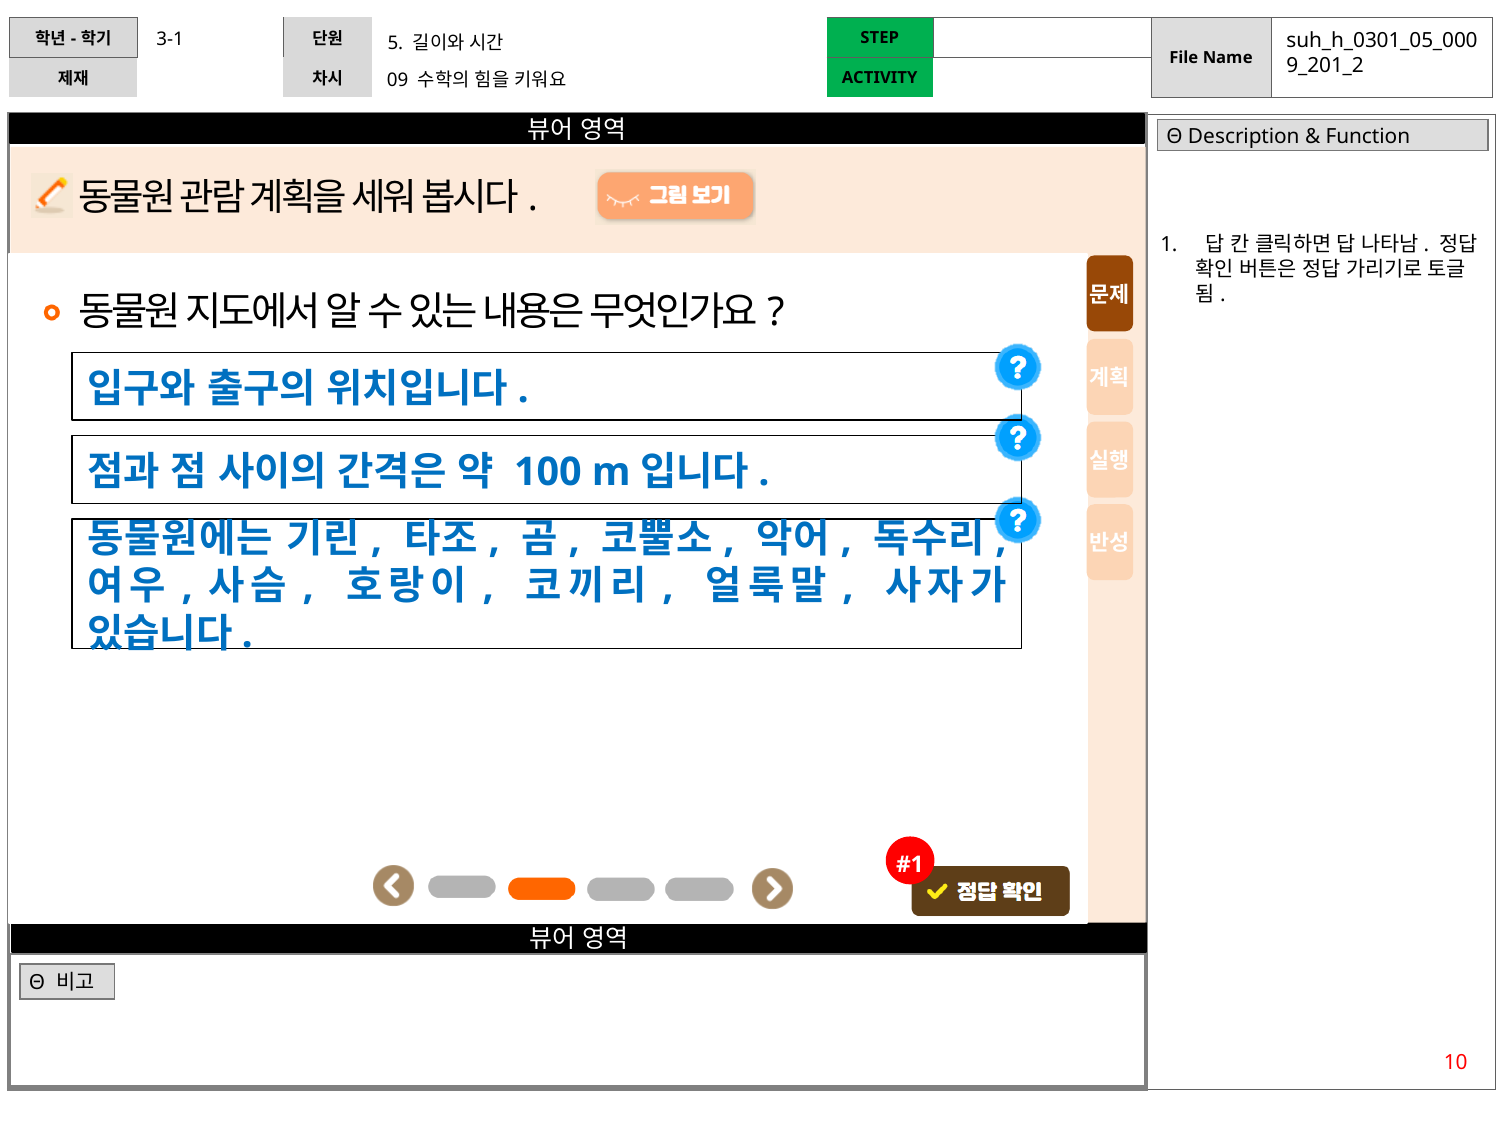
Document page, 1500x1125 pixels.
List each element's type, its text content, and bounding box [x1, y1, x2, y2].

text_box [371, 863, 795, 911]
picture [988, 491, 1048, 551]
text_box [7, 252, 1089, 925]
picture [31, 173, 73, 218]
text_box 09 수학의 힘을 키워요 [372, 60, 821, 96]
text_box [1086, 255, 1134, 581]
text_box 동물원 관람 계획을 세워 봅시다. [63, 165, 1150, 225]
picture [40, 301, 61, 323]
text_box [9, 145, 1148, 925]
text_box 동물원에는 기린, 타조, 곰, 코뿔소, 악어, 독수리, 여우,사슴, 호랑이, 코끼리, 얼룩말, 사자가 있습니다. [72, 519, 1022, 649]
table_header Θ Description & Function [1158, 120, 1487, 150]
picture [595, 169, 757, 225]
text_box 3-1 [141, 18, 284, 55]
picture [909, 863, 1072, 918]
picture [988, 337, 1048, 397]
text_box 답 칸 클릭하면 답 나타남. 정답 확인 버튼은 정답 가리기로 토글 됨. [1145, 160, 1500, 407]
text_box suh_h_0301_05_0009_201_2 [1271, 18, 1500, 84]
text_box 동물원 지도에서 알 수 있는 내용은 무엇인가요? [63, 278, 1072, 342]
picture [988, 408, 1048, 468]
text_box #1 [883, 834, 937, 886]
text_box 점과 점 사이의 간격은 약 100 m입니다. [72, 435, 1022, 504]
text_box 입구와 출구의 위치입니다. [72, 352, 1022, 421]
text_box 5. 길이와 시간 [372, 23, 828, 48]
